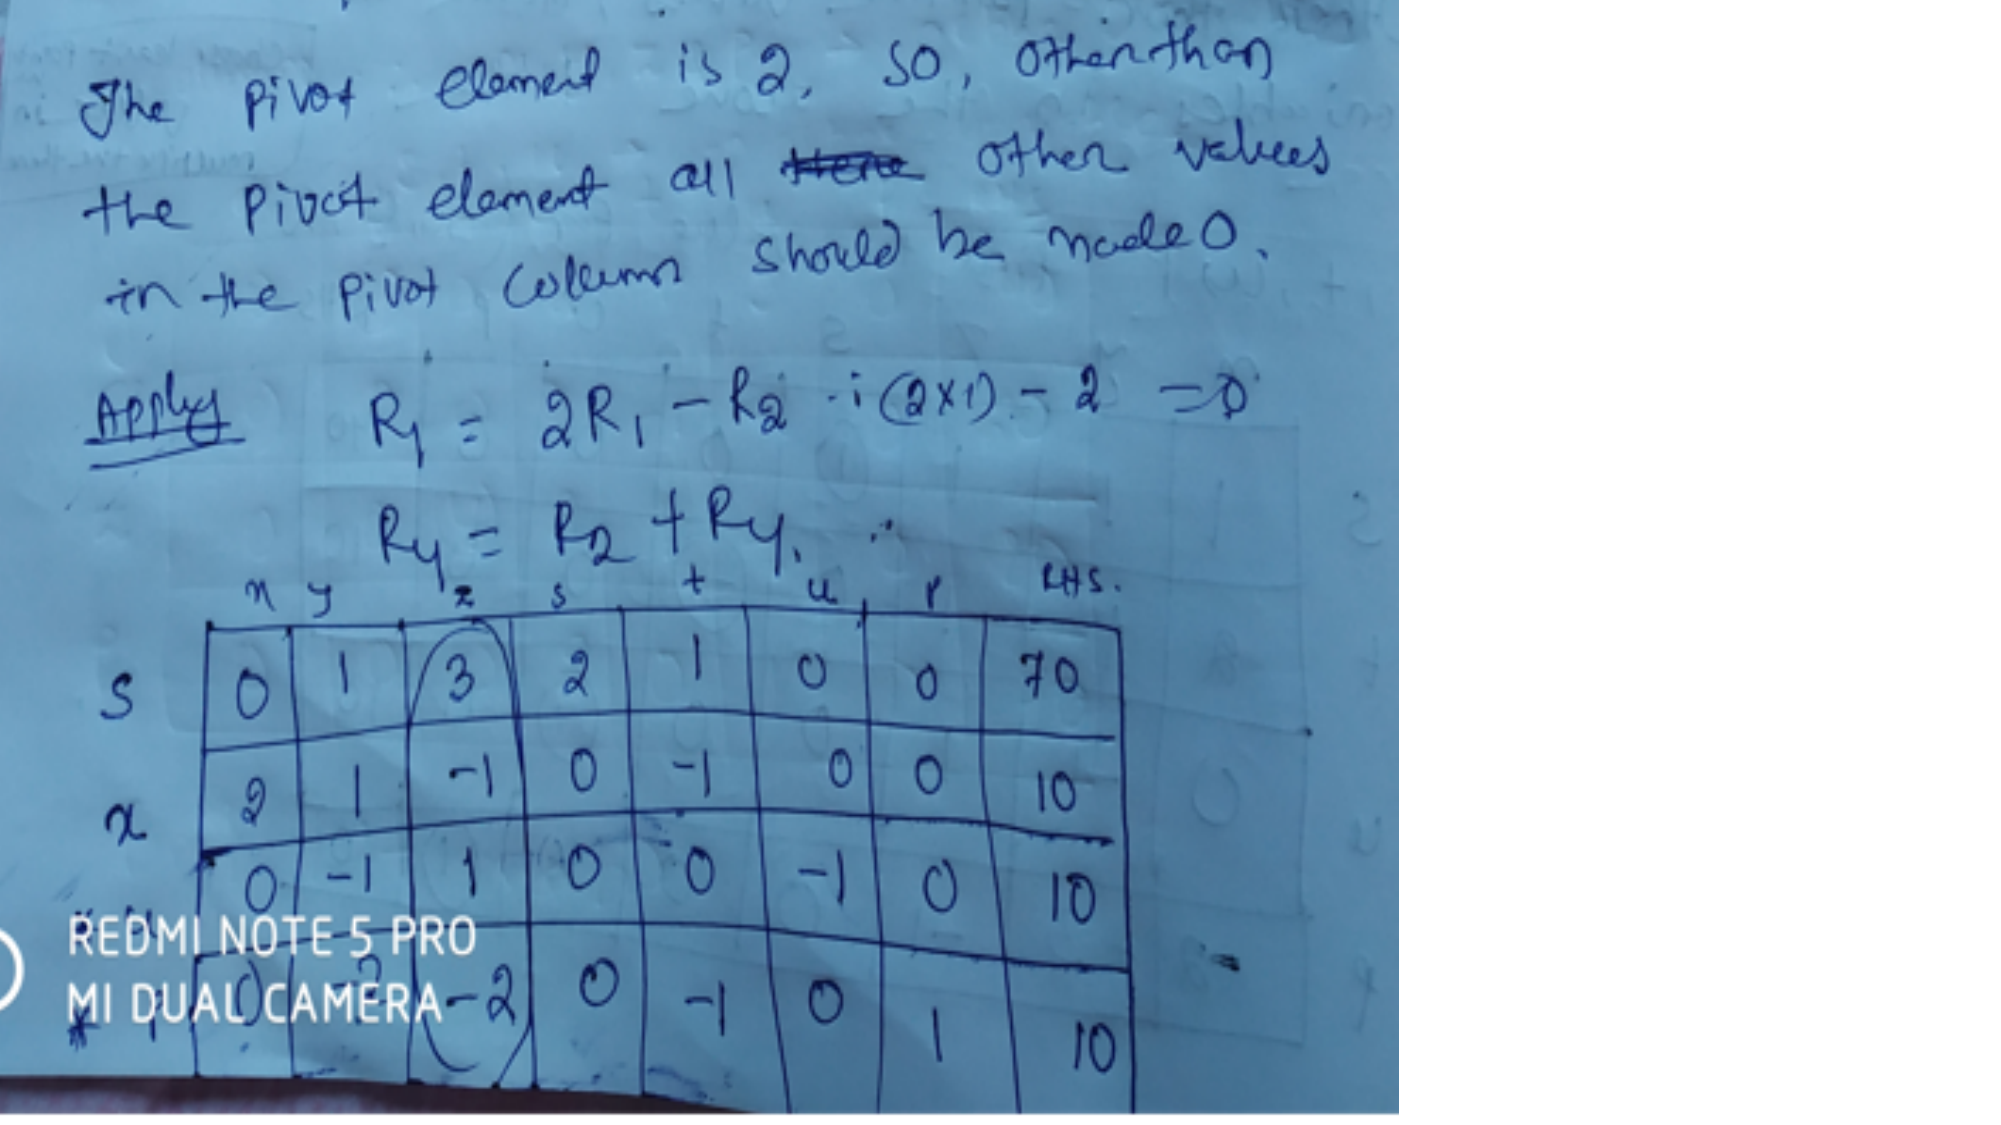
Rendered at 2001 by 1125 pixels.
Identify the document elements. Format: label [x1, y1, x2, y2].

picture [0, 0, 1399, 1125]
